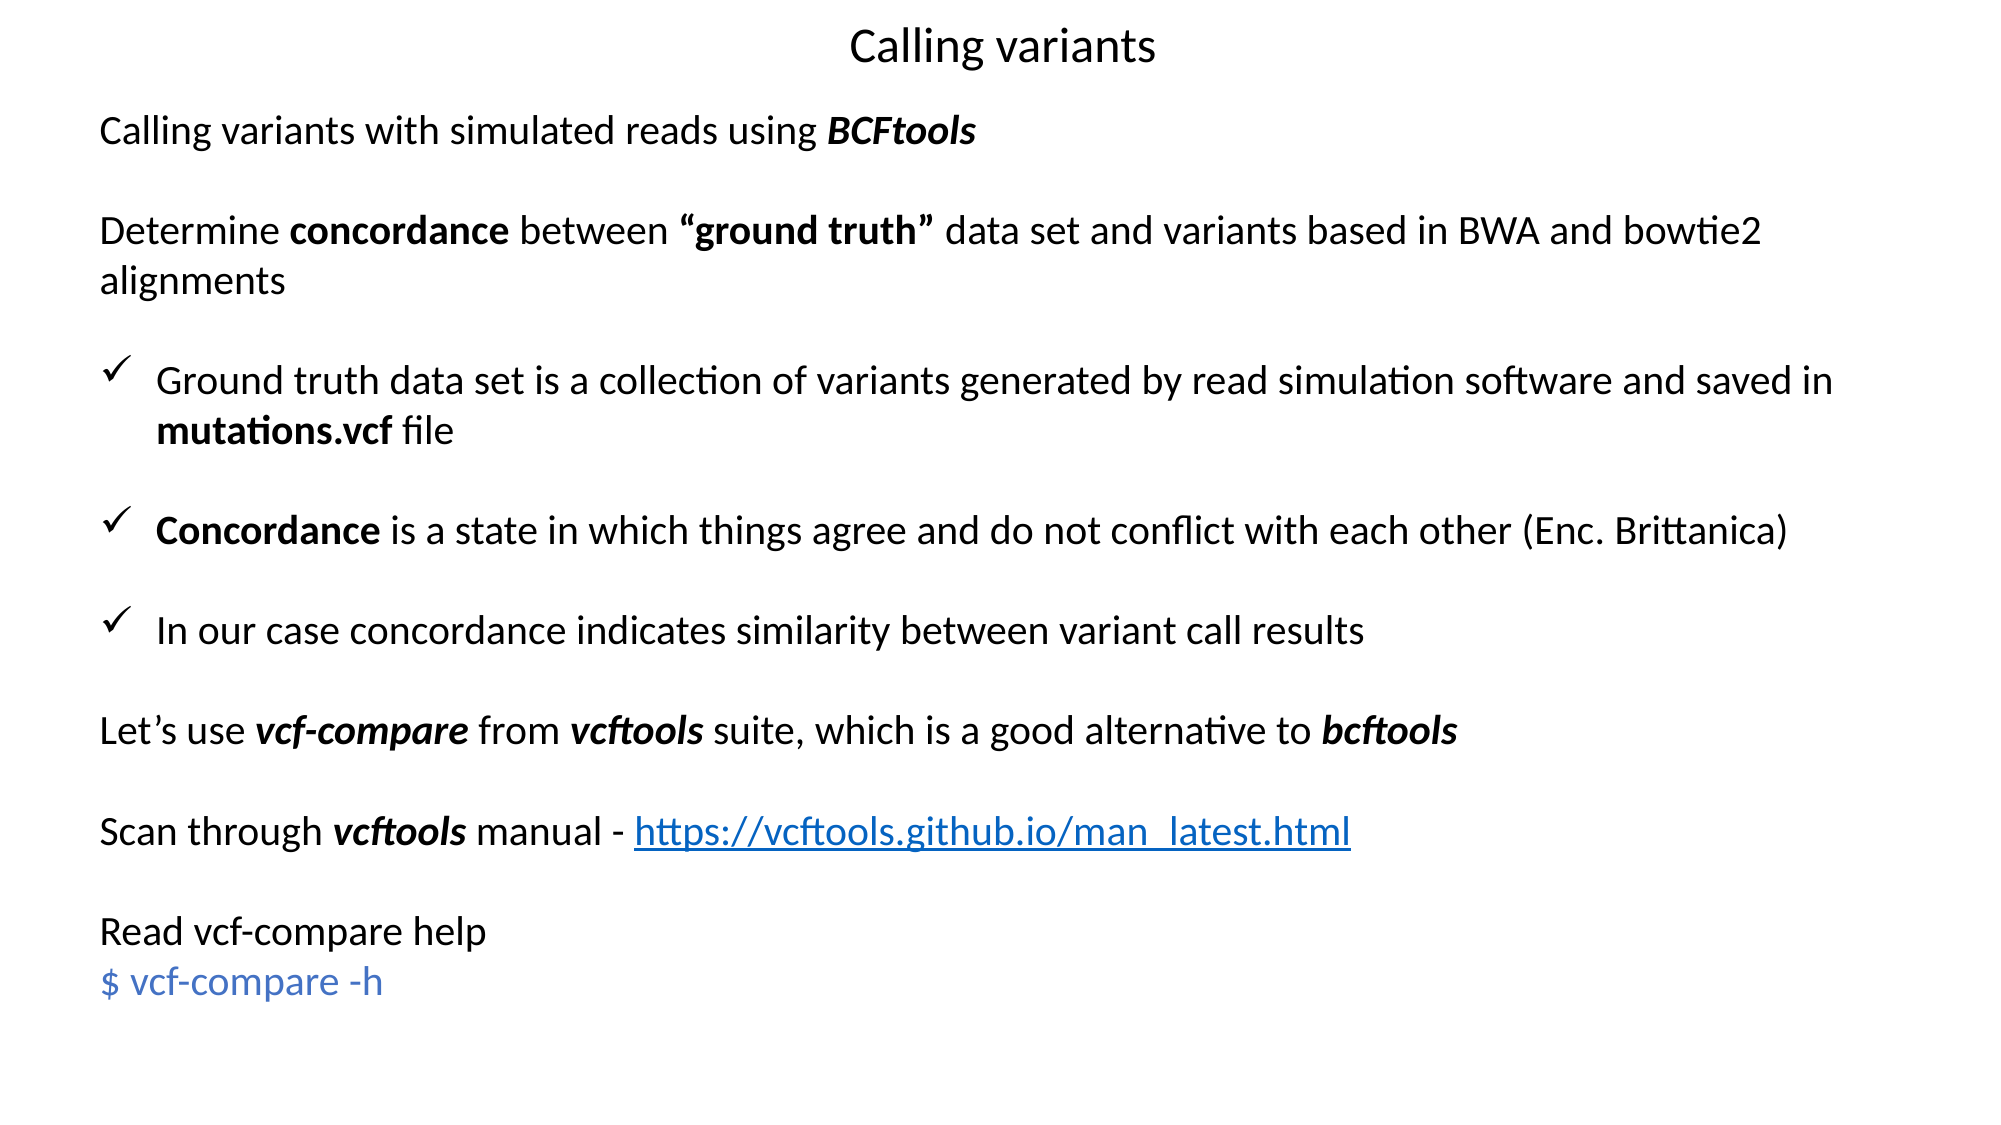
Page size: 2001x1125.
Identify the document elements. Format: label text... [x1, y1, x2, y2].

text_box Calling variants with simulated reads using BCFtools Determine concordance between “ground truth” data set and variants based in BWA and bowtie2 alignments Ground truth data set is a collection of variants generated by read simulation software and saved in mutations.vcf file Concordance is a state in which things agree and do not conflict with each other (Enc. Brittanica) In our case concordance indicates similarity between variant call results Let’s use vcf-compare from vcftools suite, which is a good alternative to bcftools Scan through vcftools manual - https://vcftools.github.io/man_latest.html Read vcf-compare help $ vcf-compare -h [84, 95, 1914, 1061]
text_box Calling variants [834, 5, 1172, 80]
